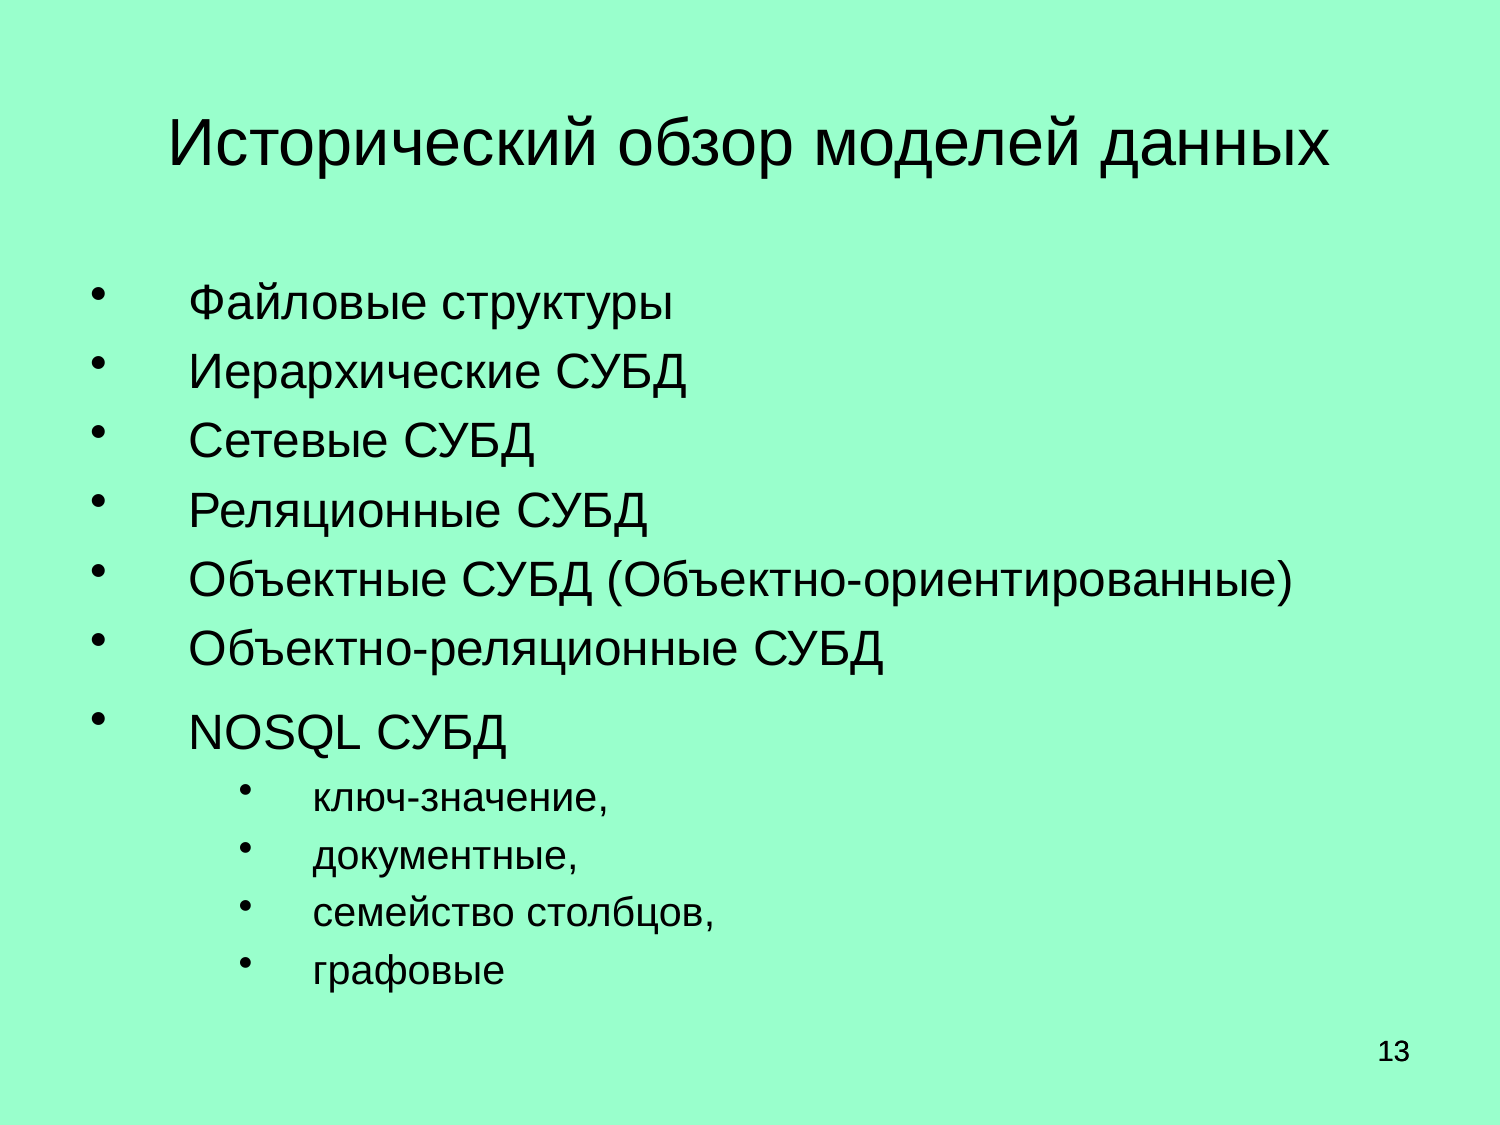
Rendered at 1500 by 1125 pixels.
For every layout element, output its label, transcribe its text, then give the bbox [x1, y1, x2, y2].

list Файловые структуры Иерархические СУБД Сетевые СУБД Реляционные СУБД Объектные СУБД (Объектно-ориентированные) Объектно-реляционные СУБД NOSQL СУБД ключ-значение, документные, семейство столбцов, графовые [74, 262, 1426, 1006]
text_box 13 [1074, 1024, 1425, 1103]
title Исторический обзор моделей данных [74, 44, 1426, 233]
